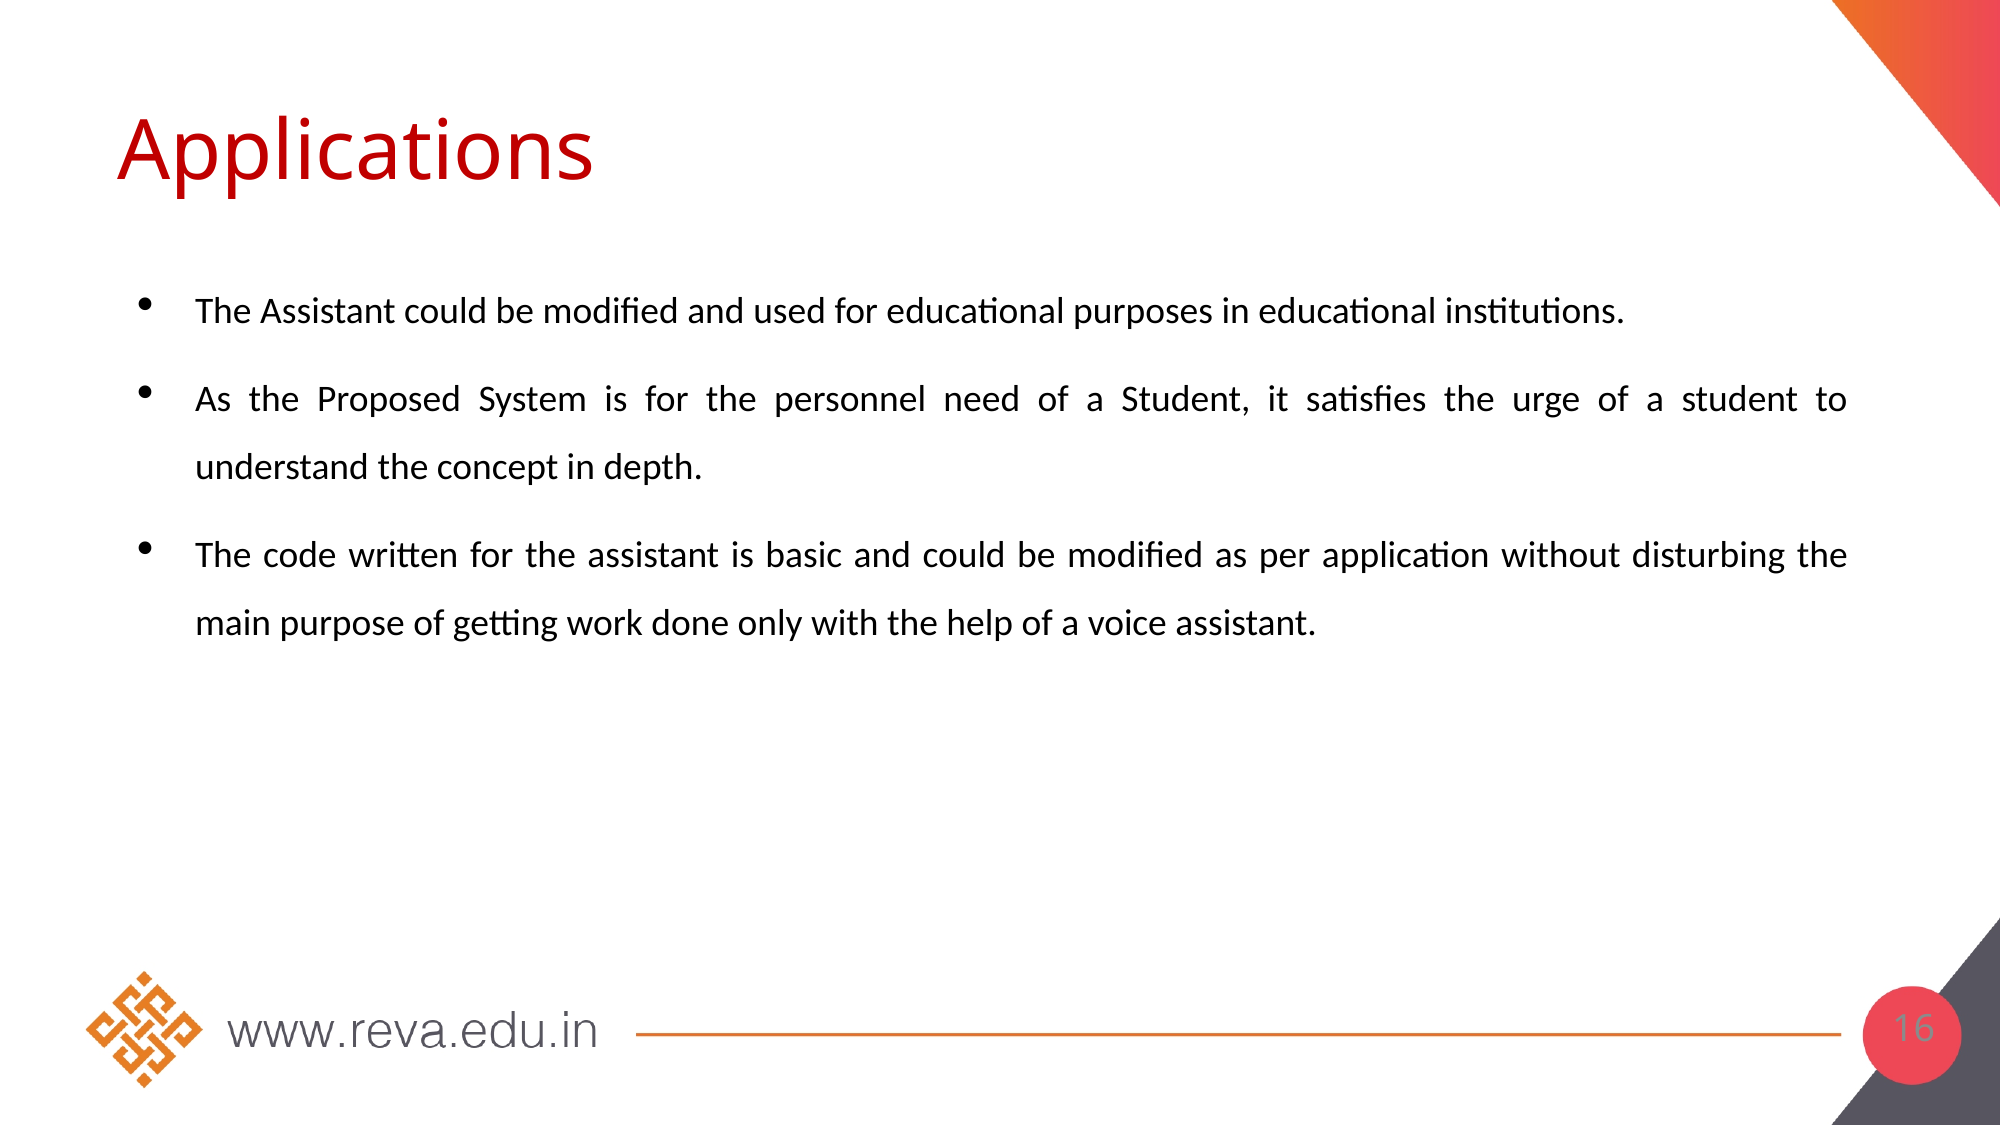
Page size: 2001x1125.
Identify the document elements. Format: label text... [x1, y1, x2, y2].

text_box The Assistant could be modified and used for educational purposes in educational institutions. As the Proposed System is for the personnel need of a Student, it satisfies the urge of a student to understand the concept in depth. The code written for the assistant is basic and could be modified as per application without disturbing the main purpose of getting work done only with the help of a voice assistant. [124, 255, 1865, 650]
list Applications [102, 81, 1922, 224]
slide_number 16 [1864, 999, 1963, 1060]
picture [0, 0, 2000, 1125]
